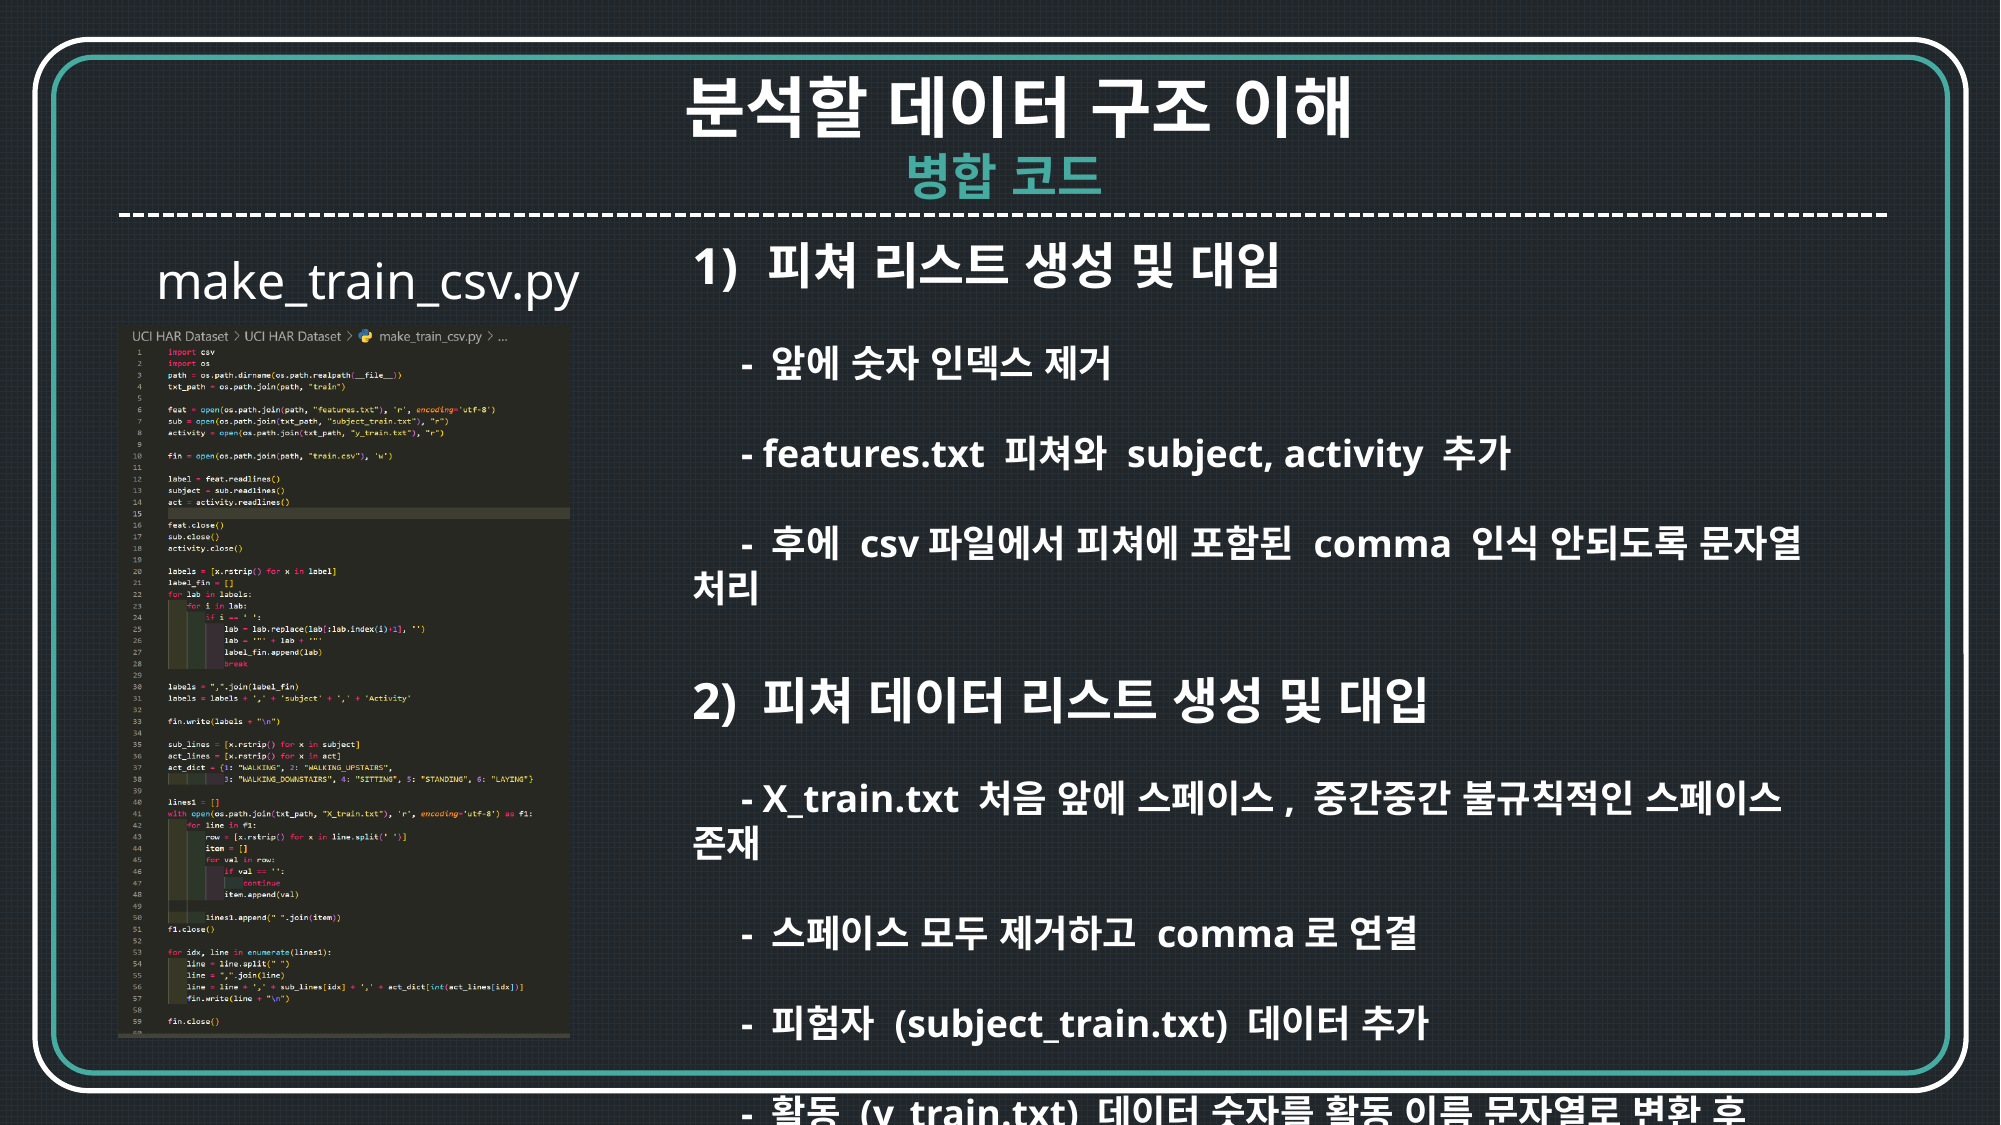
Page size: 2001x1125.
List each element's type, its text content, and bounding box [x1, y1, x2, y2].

text_box 분석할 데이터 구조 이해 병합 코드 [627, 58, 1382, 213]
text_box [33, 38, 1968, 1092]
text_box make_train_csv.py [84, 241, 652, 317]
picture [118, 325, 570, 1038]
text_box 피쳐 리스트 생성 및 대입 - 앞에 숫자 인덱스 제거 - features.txt 피쳐와 subject, activity 추가 - 후에 csv파일에서 피쳐에 포함된 comma 인식 안되도록 문자열 처리 2) 피쳐 데이터 리스트 생성 및 대입 - X_train.txt 처음 앞에 스페이스, 중간중간 불규칙적인 스페이스 존재 - 스페이스 모두 제거하고 comma로 연결 - 피험자 (subject_train.txt) 데이터 추가 - 활동 (y_train.txt) 데이터 숫자를 활동 이름 문자열로 변환 후 추가 [677, 227, 1840, 1125]
